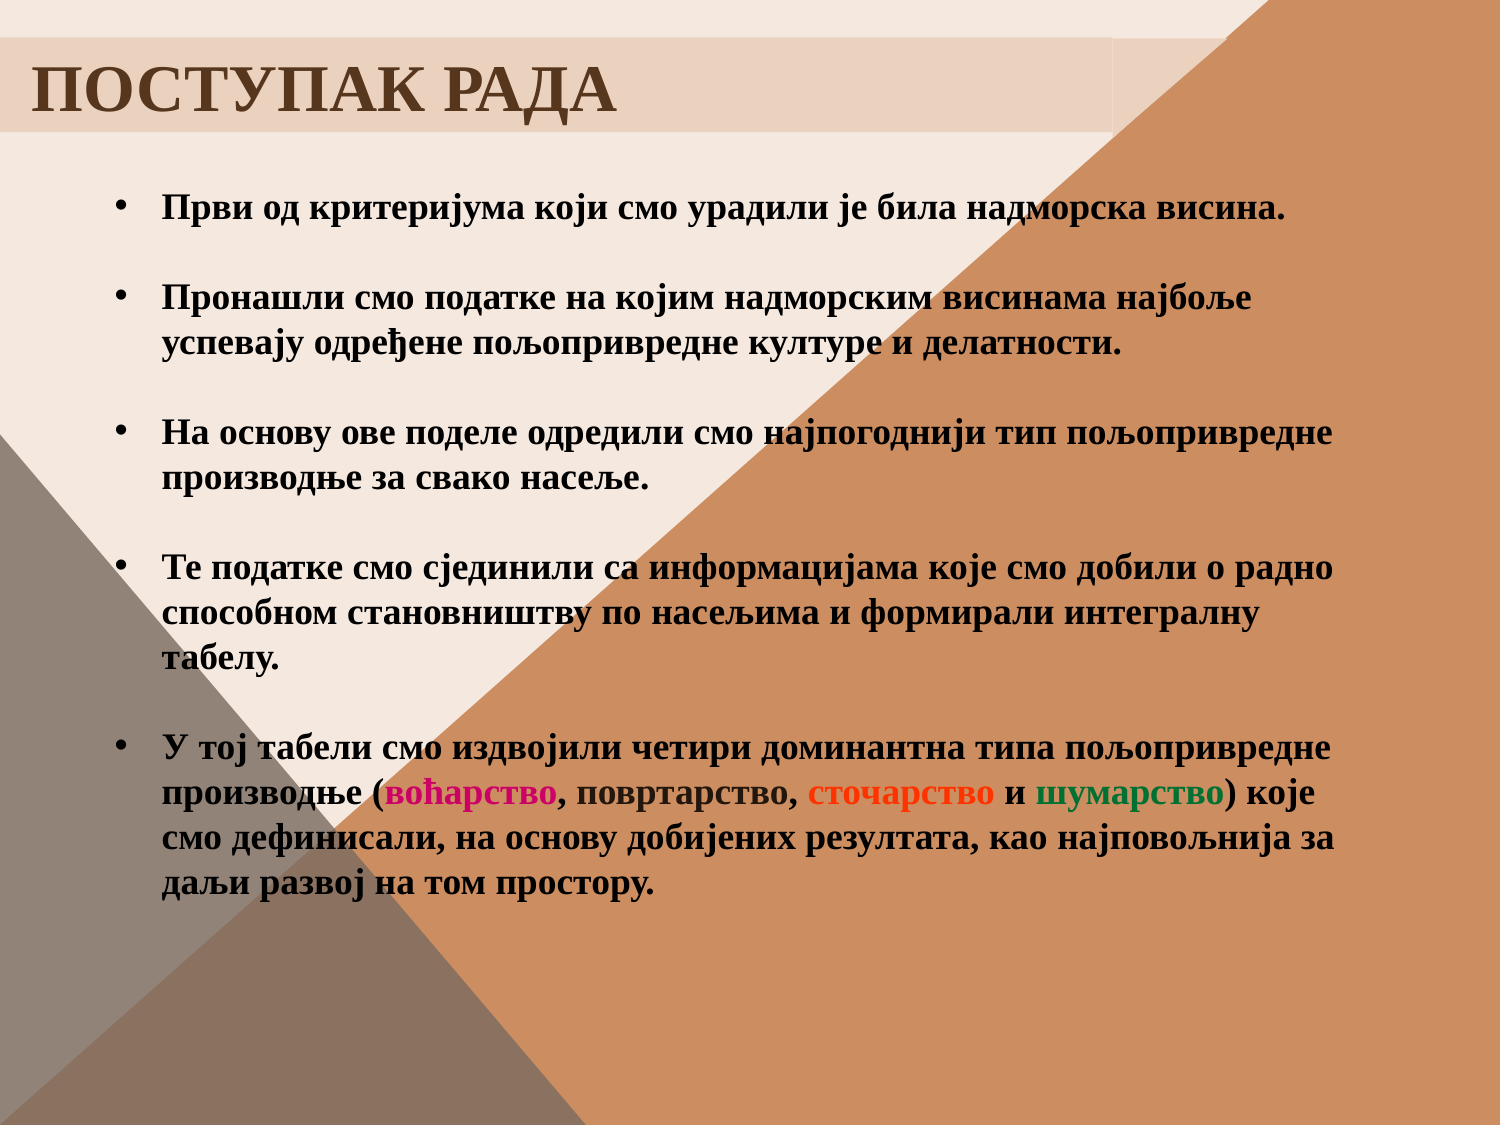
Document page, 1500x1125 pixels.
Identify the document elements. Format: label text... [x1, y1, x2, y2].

text_box ПОСТУПАК РАДА [0, 37, 1110, 133]
text_box [24, 99, 1467, 1000]
text_box Први од критеријума који смо урадили је била надморска висина. Пронашли смо податке на којим надморским висинама најбоље успевају одређене пољопривредне културе и делатности. На основу ове поделе одредили смо најпогоднији тип пољопривредне производње за свако насеље. Те податке смо сјединили са информацијама које смо добили о радно способном становништву по насељима и формирали интегралну табелу. У тој табели смо издвојили четири доминантна типа пољопривредне производње (воћарство, повртарство, сточарство и шумарство) које смо дефинисали, на основу добијених резултата, као најповољнија за даљи развој на том простору. [99, 174, 1363, 910]
text_box [1110, 36, 1230, 140]
